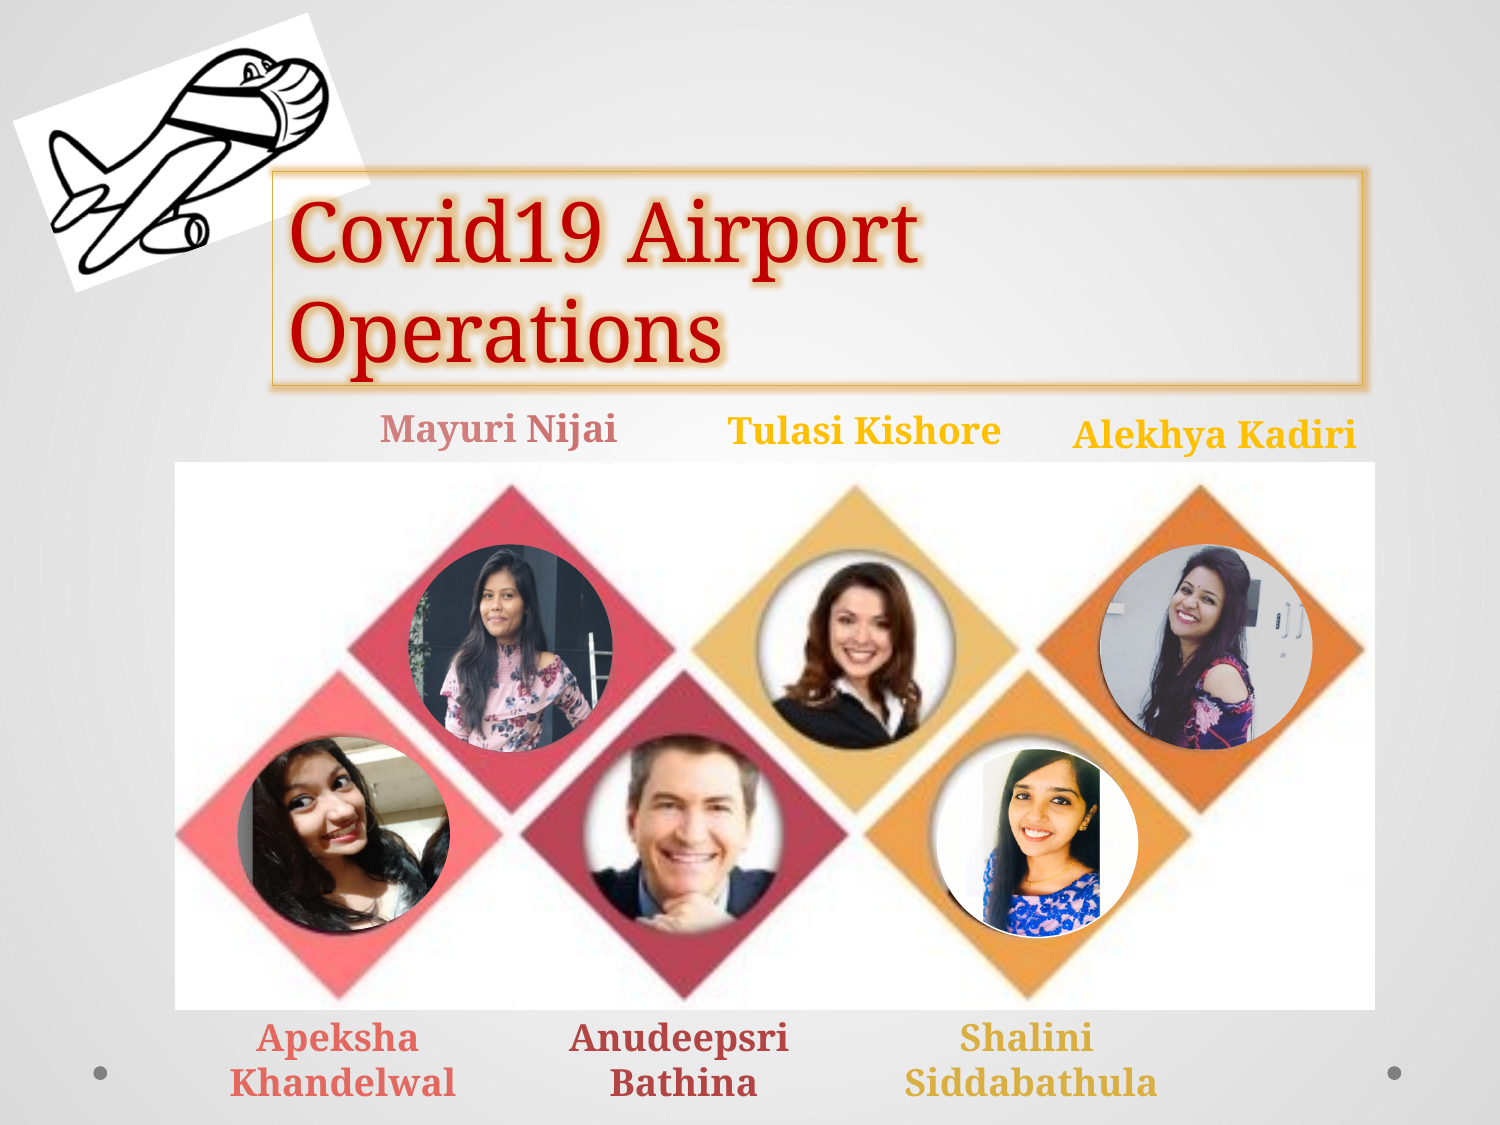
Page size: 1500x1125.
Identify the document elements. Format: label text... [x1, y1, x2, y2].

text_box Tulasi Kishore [712, 399, 1017, 460]
text_box Anudeepsri Bathina [554, 1019, 815, 1112]
text_box Alekhya Kadiri [1057, 403, 1373, 461]
picture [12, 12, 364, 293]
text_box Mayuri Nijai [364, 397, 633, 458]
picture [174, 462, 1376, 1010]
text_box Covid19 Airport Operations [272, 171, 1363, 386]
text_box Shalini Siddabathula [889, 1019, 1174, 1112]
text_box Apeksha Khandelwal [214, 1019, 471, 1112]
